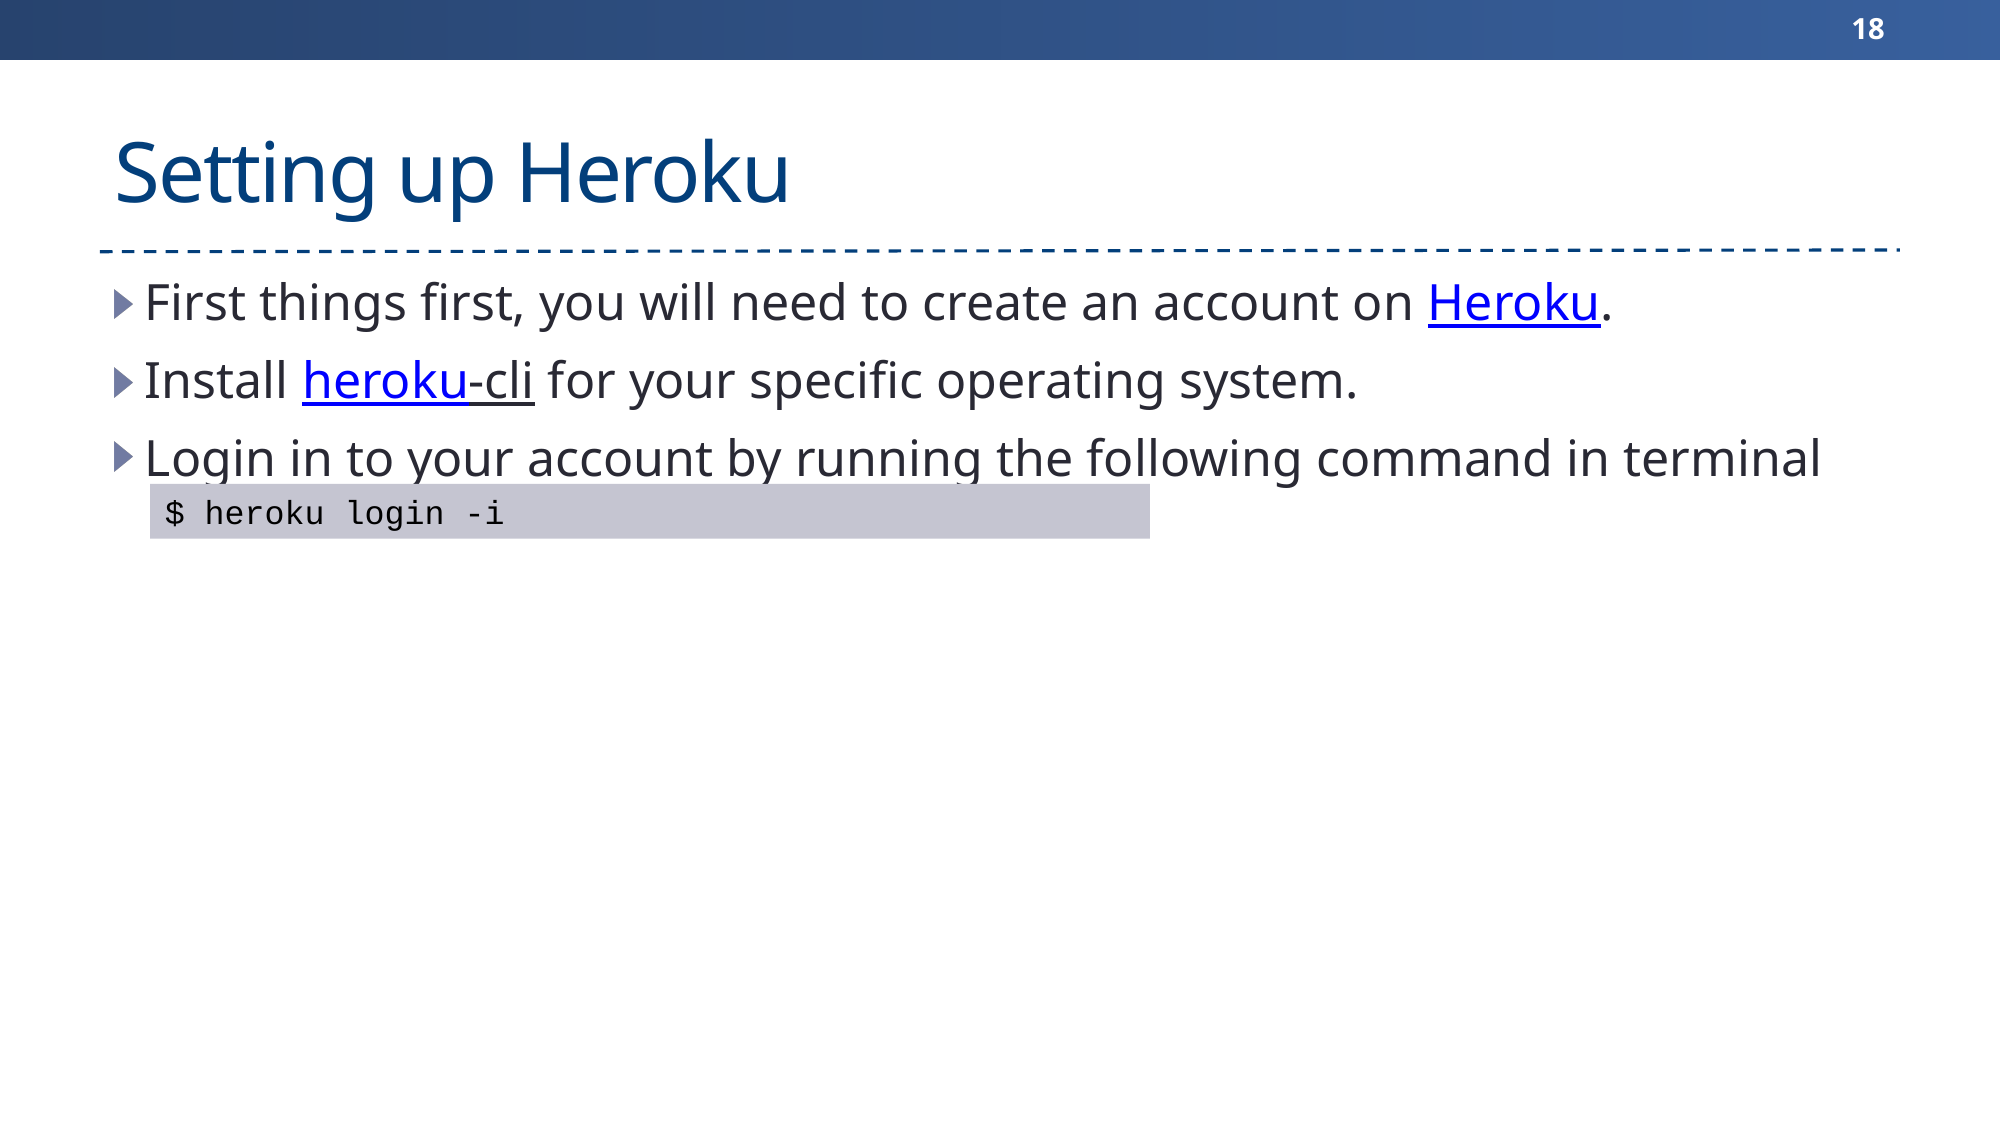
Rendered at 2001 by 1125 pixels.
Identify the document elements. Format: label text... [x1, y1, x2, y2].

picture [114, 441, 133, 472]
title Setting up Heroku [99, 87, 1900, 250]
list First things first, you will need to create an account on Heroku. Install heroku-cli for your specific operating system. Login in to your account by running the following command in terminal [99, 262, 1900, 1063]
text_box $ heroku login -i [150, 483, 1150, 539]
picture [114, 289, 133, 319]
slide_number 18 [1666, 3, 1900, 57]
picture [114, 367, 133, 398]
